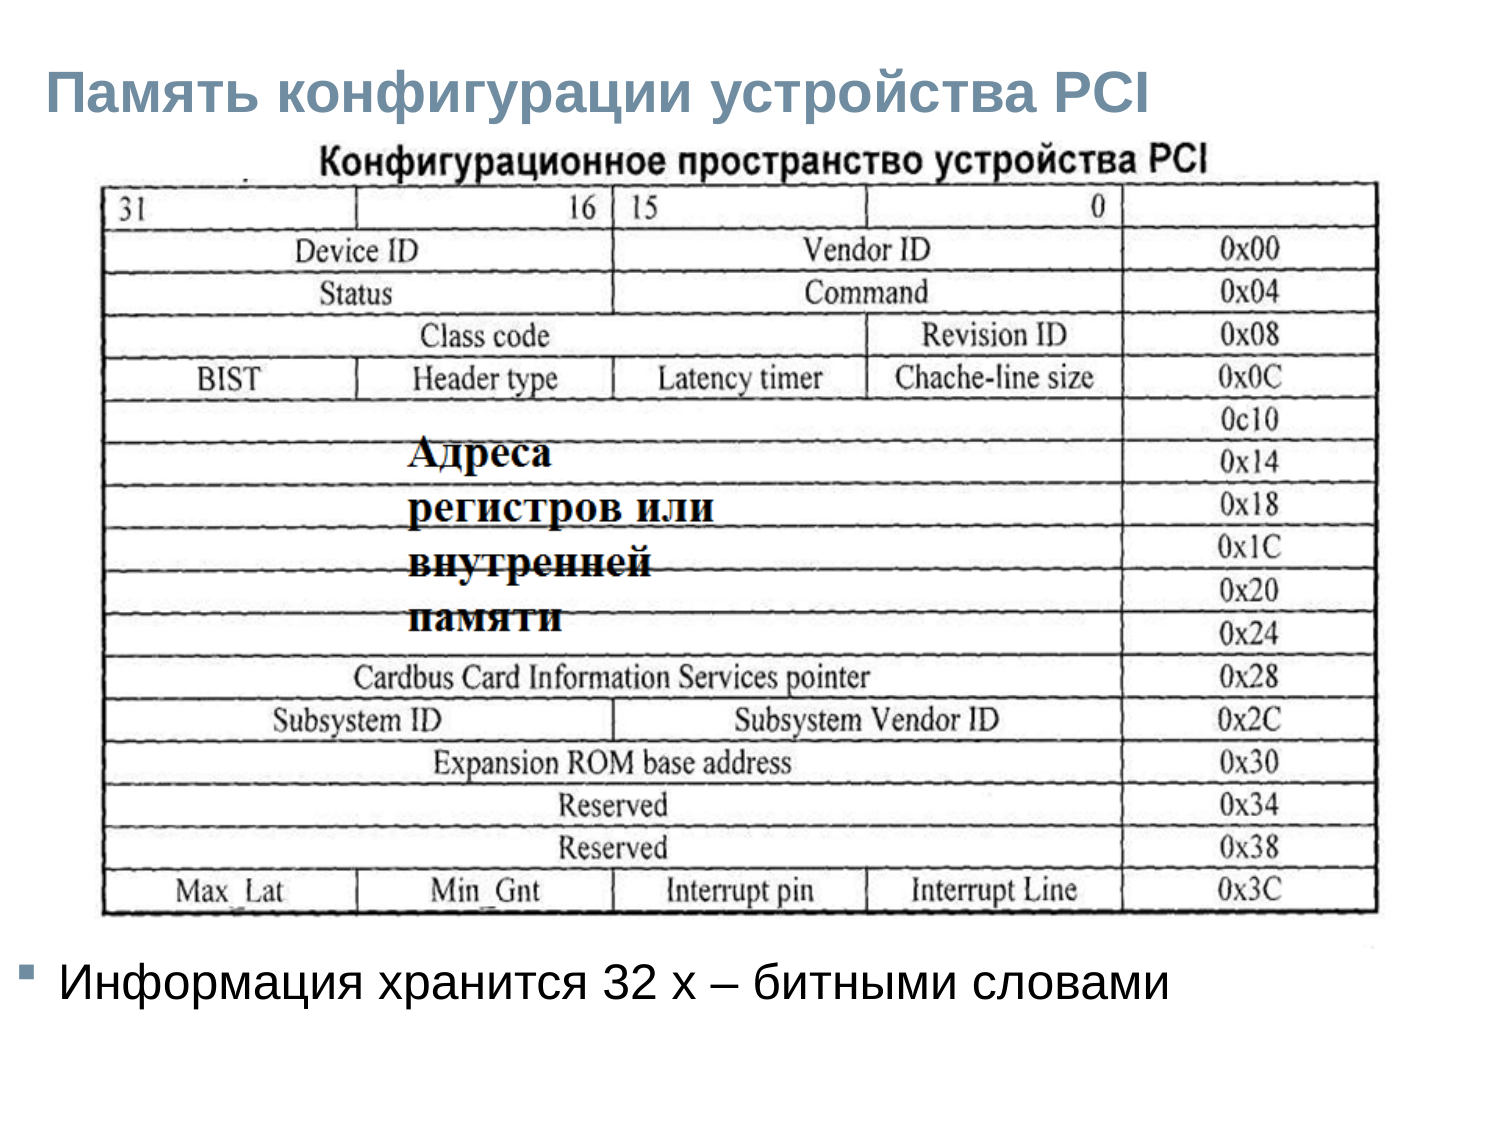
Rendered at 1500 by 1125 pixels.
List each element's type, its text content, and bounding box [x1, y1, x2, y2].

picture [93, 140, 1412, 949]
title Память конфигурации устройства PCI [0, 46, 1350, 131]
list Информация хранится 32 х – битными словами [0, 140, 1500, 1125]
